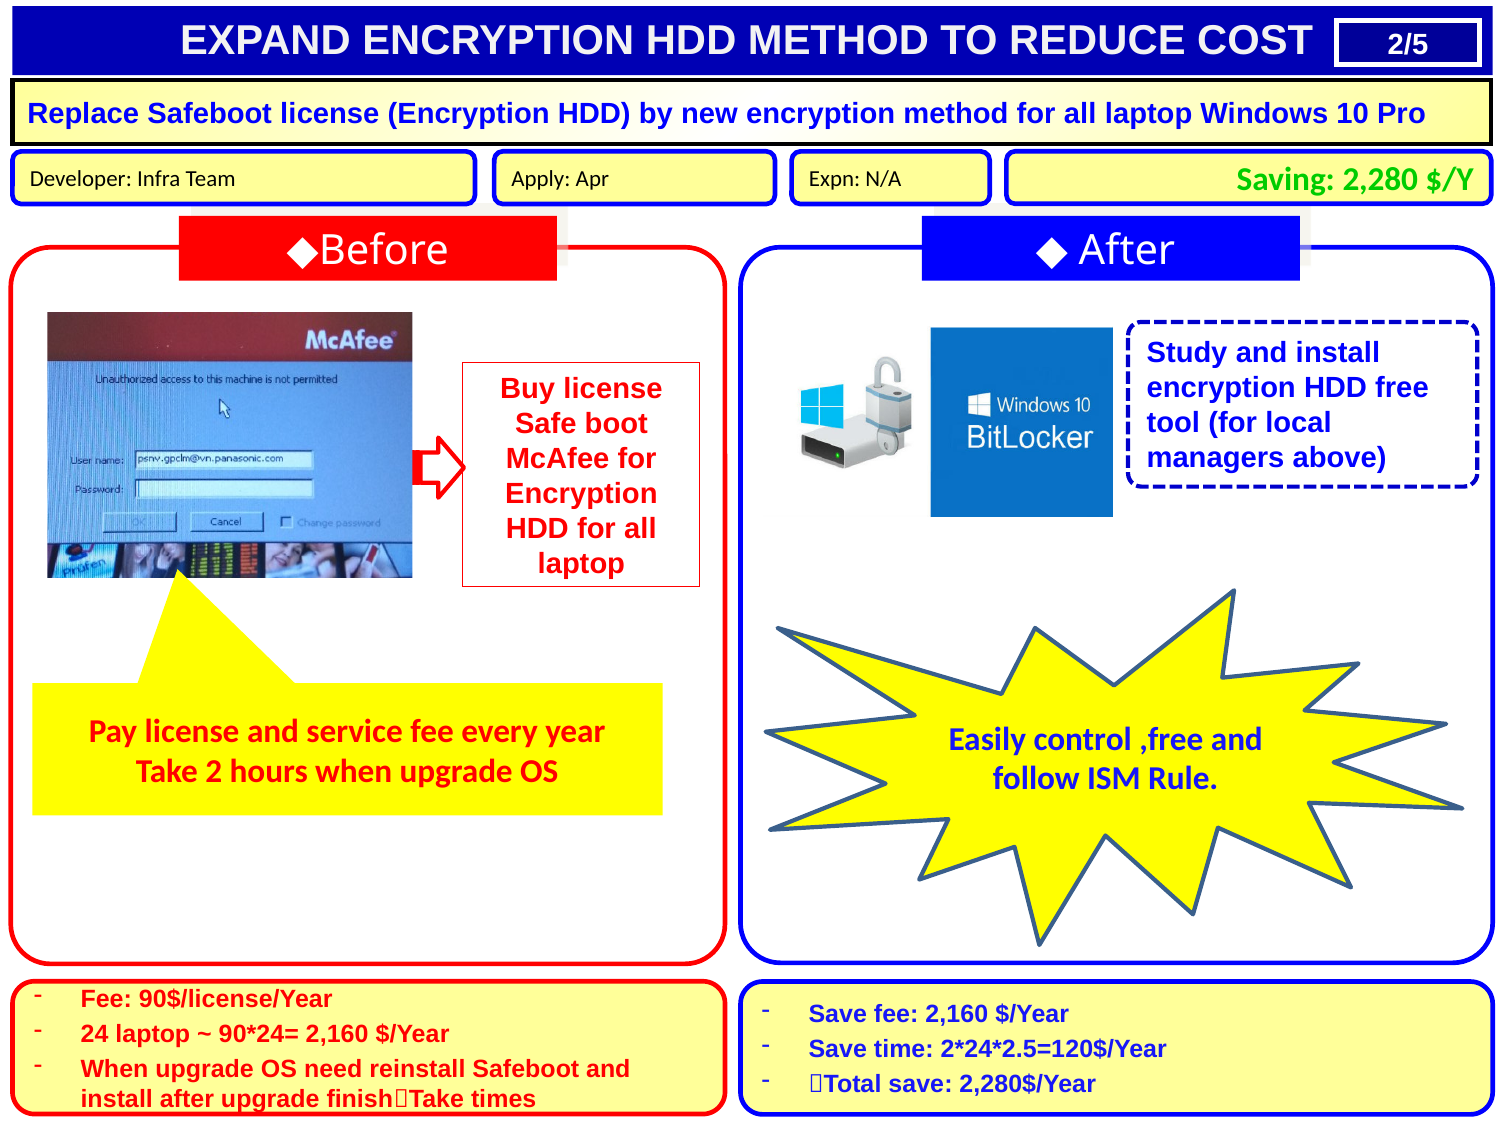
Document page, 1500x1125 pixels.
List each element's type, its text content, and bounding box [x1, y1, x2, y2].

text_box [10, 247, 725, 964]
text_box Pay license and service fee every year Take 2 hours when upgrade OS [30, 587, 665, 818]
text_box [417, 435, 462, 500]
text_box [12, 151, 1492, 205]
text_box Buy license Safe boot McAfee for Encryption HDD for all laptop [462, 362, 700, 587]
text_box ◆Before [178, 215, 557, 281]
text_box Study and install encryption HDD free tool (for local managers above) [1125, 319, 1480, 489]
text_box Easily control ,free and follow ISM Rule. [763, 588, 1465, 948]
text_box ◆ After [921, 215, 1300, 281]
text_box Fee: 90$/license/Year 24 laptop ~ 90*24= 2,160 $/Year When upgrade OS need reinstall Safeboot and install after upgrade finishTake times [12, 981, 726, 1115]
text_box Replace Safeboot license (Encryption HDD) by new encryption method for all laptop Windows 10 Pro [12, 79, 1492, 144]
picture [762, 326, 1113, 517]
text_box Save fee: 2,160 $/Year Save time: 2*24*2.5=120$/Year Total save: 2,280$/Year [740, 981, 1493, 1115]
text_box 2/5 [1336, 20, 1480, 65]
picture [47, 312, 413, 578]
text_box EXPAND encryption HDD method TO REDUCE COST [12, 6, 1493, 76]
text_box [740, 247, 1493, 963]
